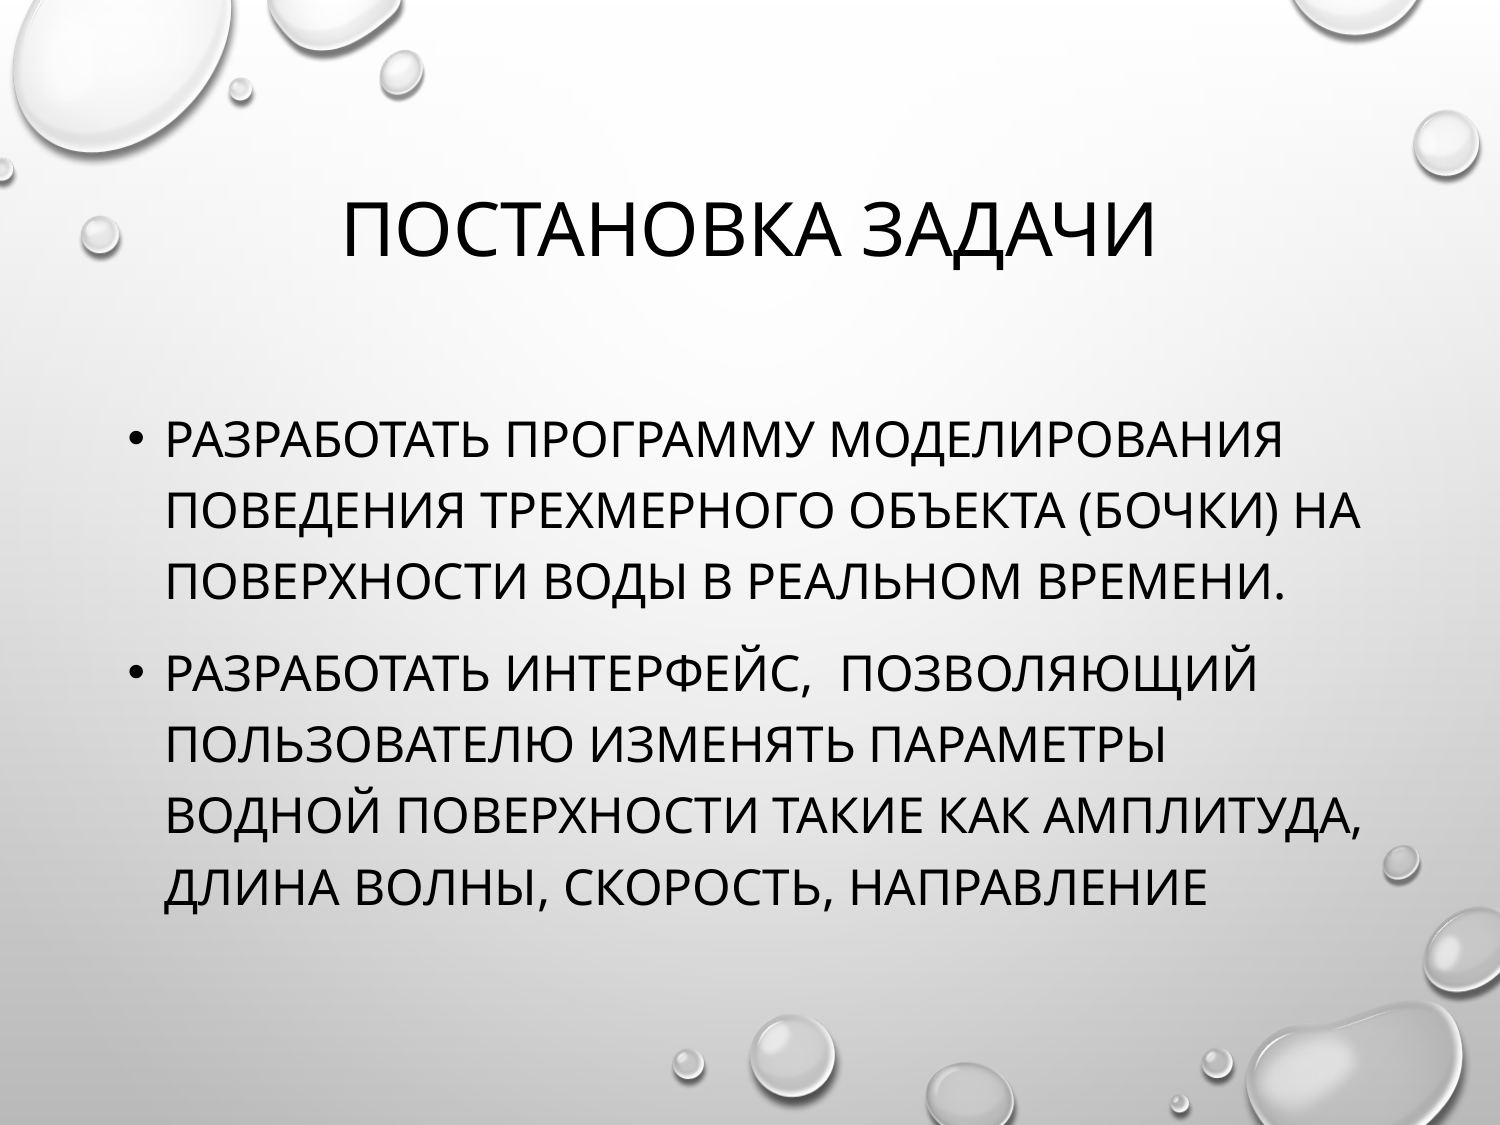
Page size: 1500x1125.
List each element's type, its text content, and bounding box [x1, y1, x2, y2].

title постановка задачи [112, 101, 1388, 364]
picture [0, 0, 1500, 1125]
list Разработать программу моделирования поведения трехмерного объекта (бочки) на поверхности воды в реальном времени. Разработать интерфейс, позволяющий пользователю Изменять параметры водной поверхности такие как амплитуда, длина волны, скорость, направление [112, 388, 1388, 950]
